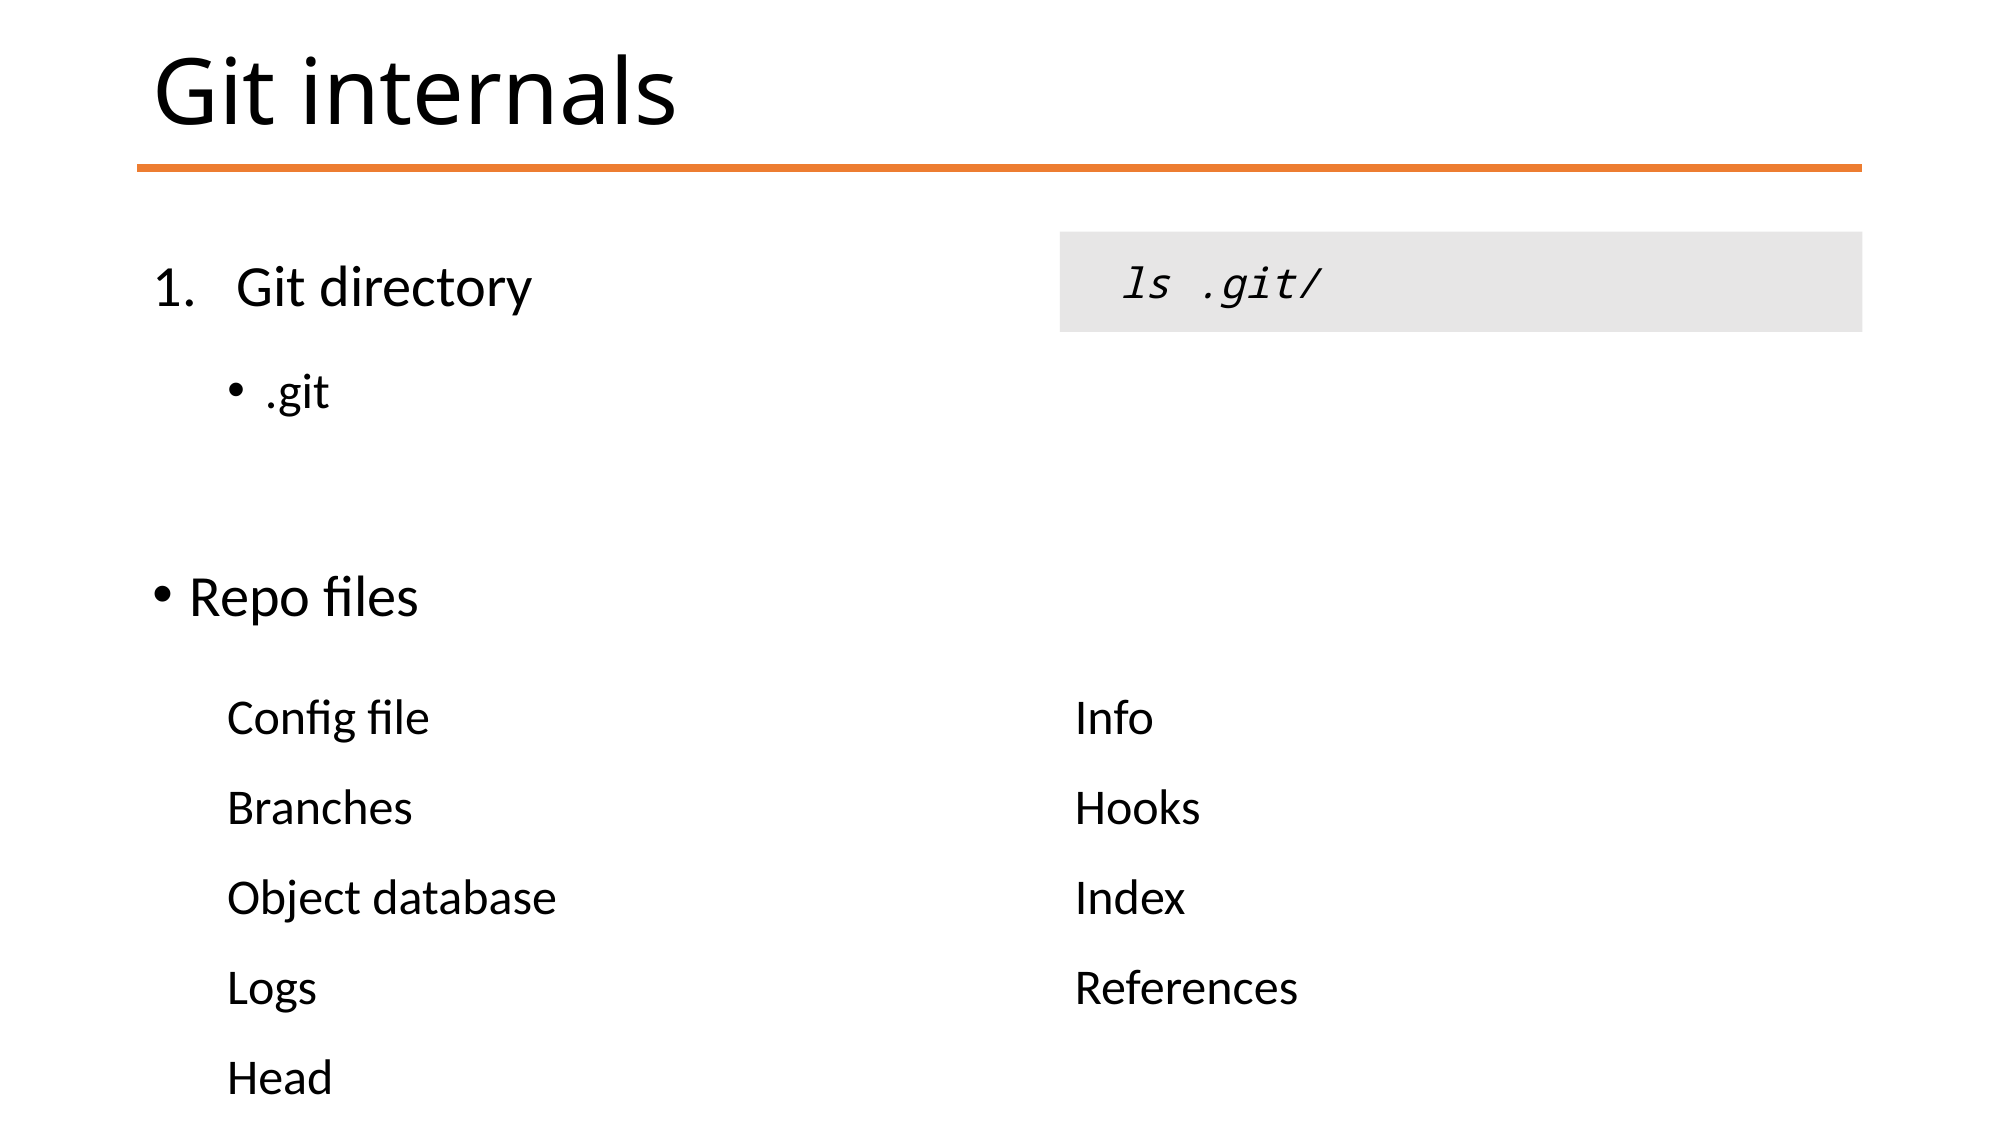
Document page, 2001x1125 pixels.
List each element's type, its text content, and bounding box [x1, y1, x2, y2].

title Git internals [137, 21, 1863, 168]
text_box Config file Branches Object database Logs Head Info Hooks Index References [137, 646, 1863, 1125]
list Git directory .git Repo files [137, 206, 1863, 646]
text_box ls .git/ [1059, 231, 1863, 332]
